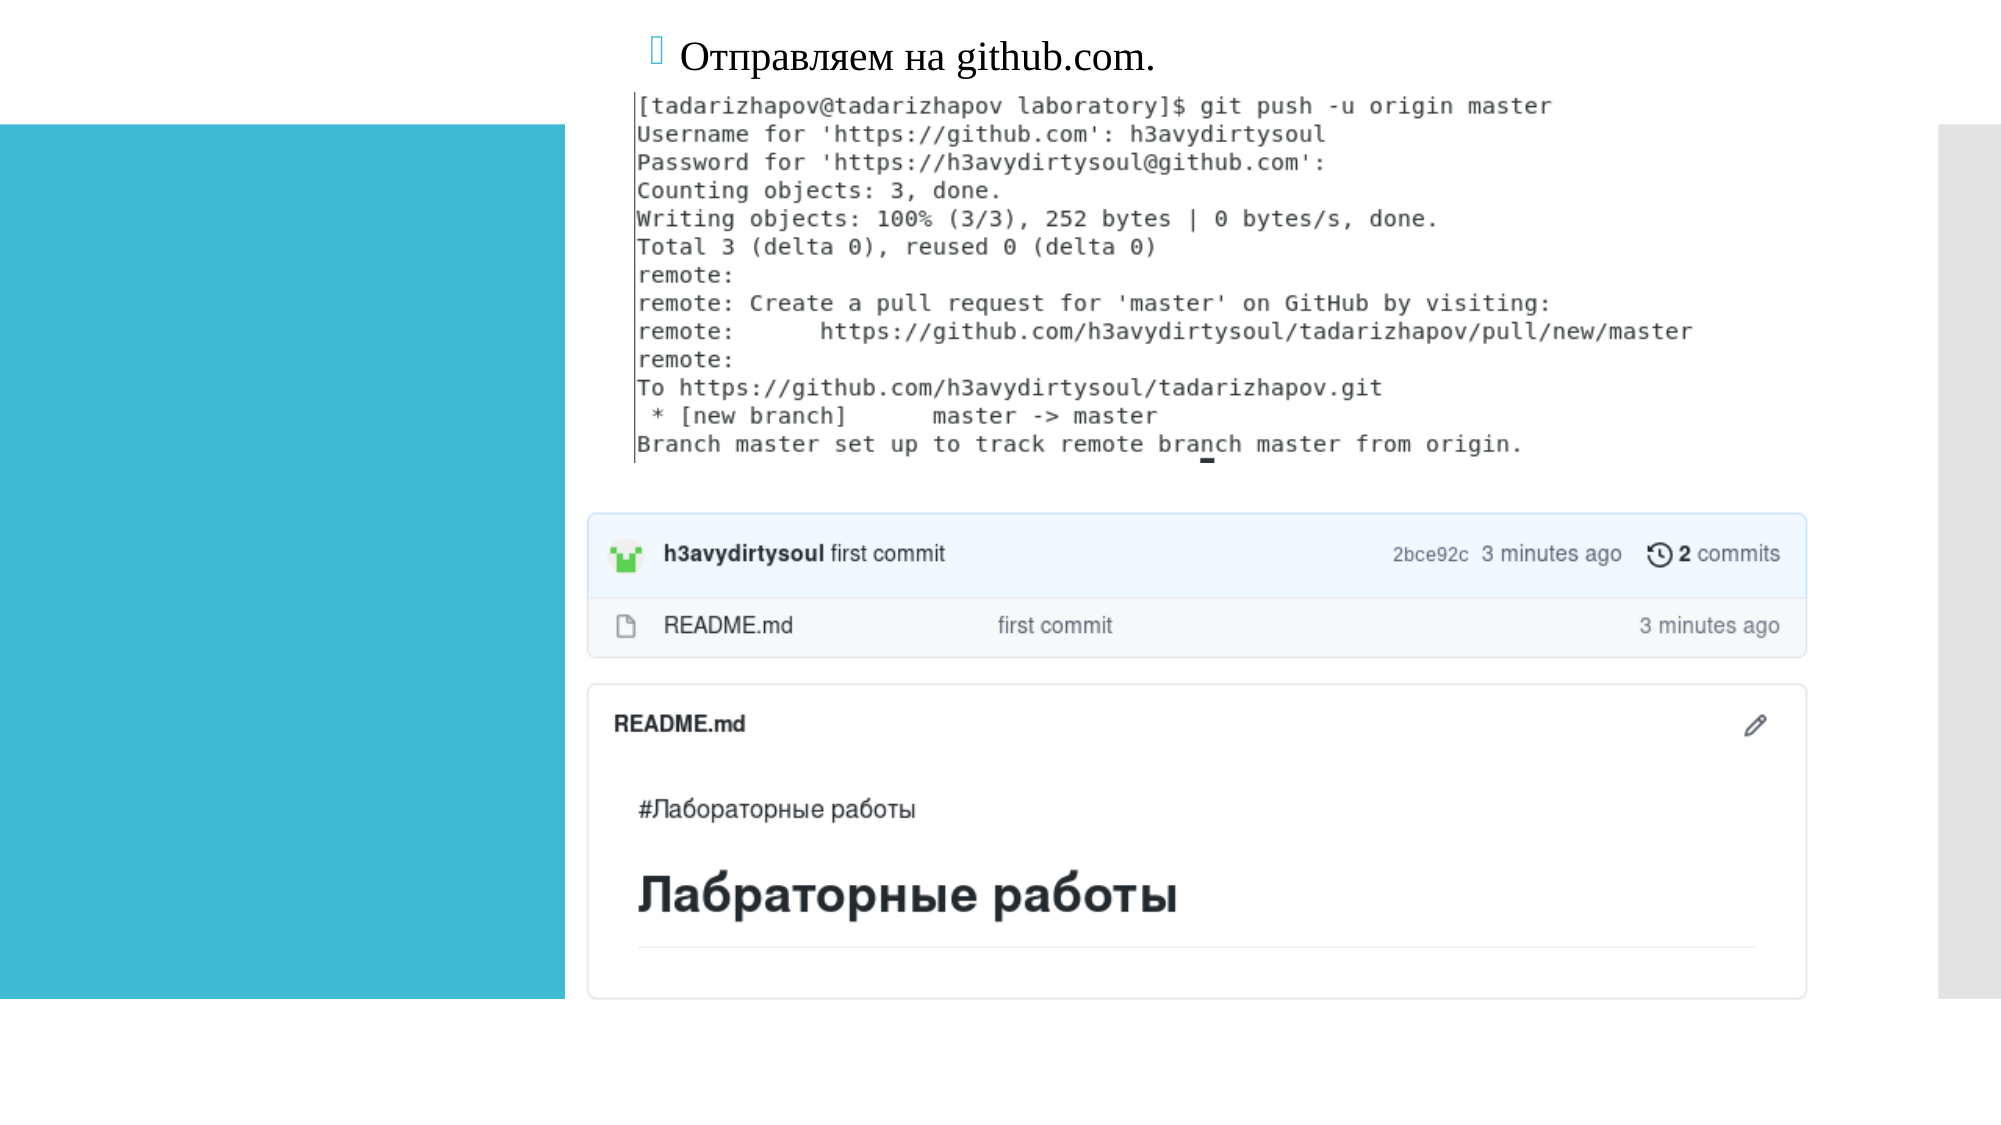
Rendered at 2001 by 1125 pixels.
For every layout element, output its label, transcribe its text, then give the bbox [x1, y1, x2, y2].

picture [581, 501, 1809, 1017]
picture [634, 91, 1706, 463]
list Отправляем на github.com. [634, 0, 1835, 185]
